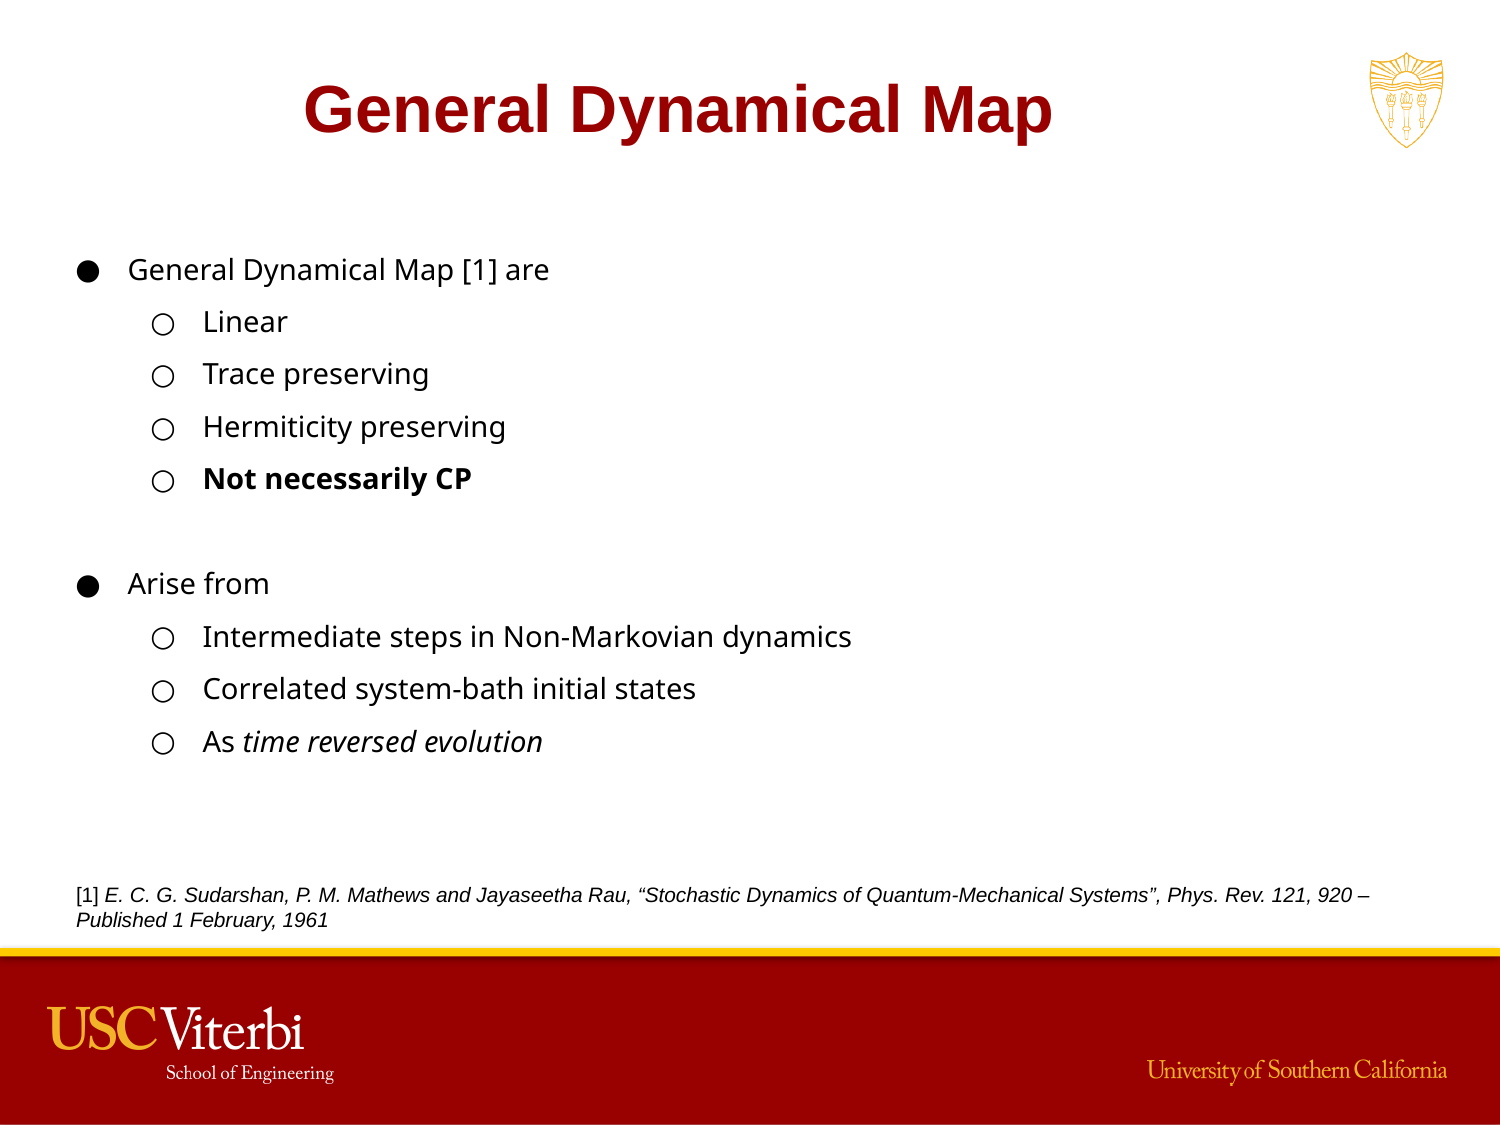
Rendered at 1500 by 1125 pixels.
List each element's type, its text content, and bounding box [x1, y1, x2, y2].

picture [47, 1006, 334, 1084]
picture [1147, 1059, 1447, 1086]
text_box General Dynamical Map [1, 44, 1358, 167]
text_box General Dynamical Map [1] are Linear Trace preserving Hermiticity preserving Not necessarily CP Arise from Intermediate steps in Non-Markovian dynamics Correlated system-bath initial states As time reversed evolution [37, 226, 1476, 867]
text_box [1] E. C. G. Sudarshan, P. M. Mathews and Jayaseetha Rau, “Stochastic Dynamics of Quantum-Mechanical Systems”, Phys. Rev. 121, 920 – Published 1 February, 1961 [61, 866, 1418, 930]
picture [1345, 39, 1468, 162]
